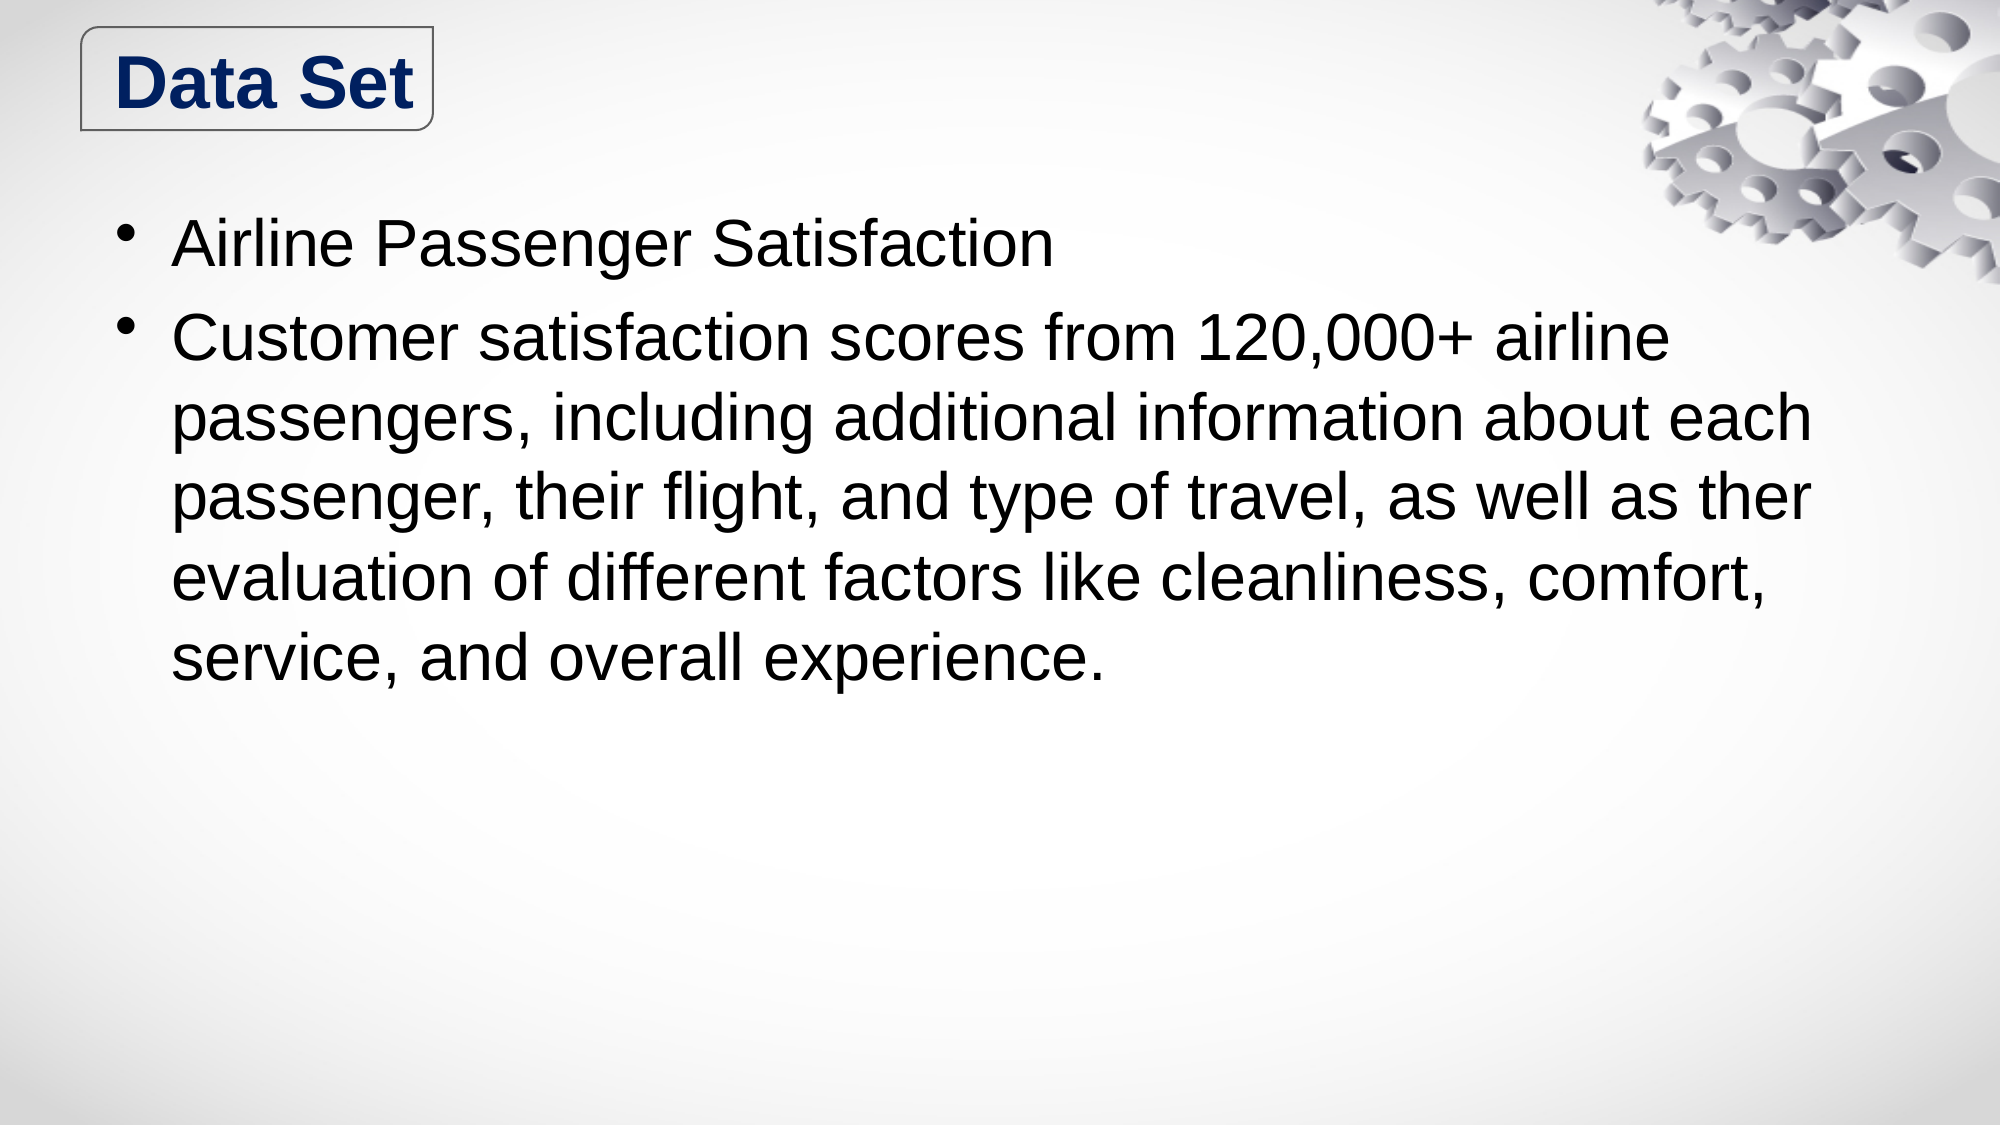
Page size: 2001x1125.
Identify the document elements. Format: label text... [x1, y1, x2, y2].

list Airline Passenger Satisfaction Customer satisfaction scores from 120,000+ airline passengers, including additional information about each passenger, their flight, and type of travel, as well as ther evaluation of different factors like cleanliness, comfort, service, and overall experience. [99, 192, 1901, 1006]
text_box [80, 26, 434, 132]
title Data Set [429, 30, 1901, 127]
picture [0, 0, 2000, 1125]
